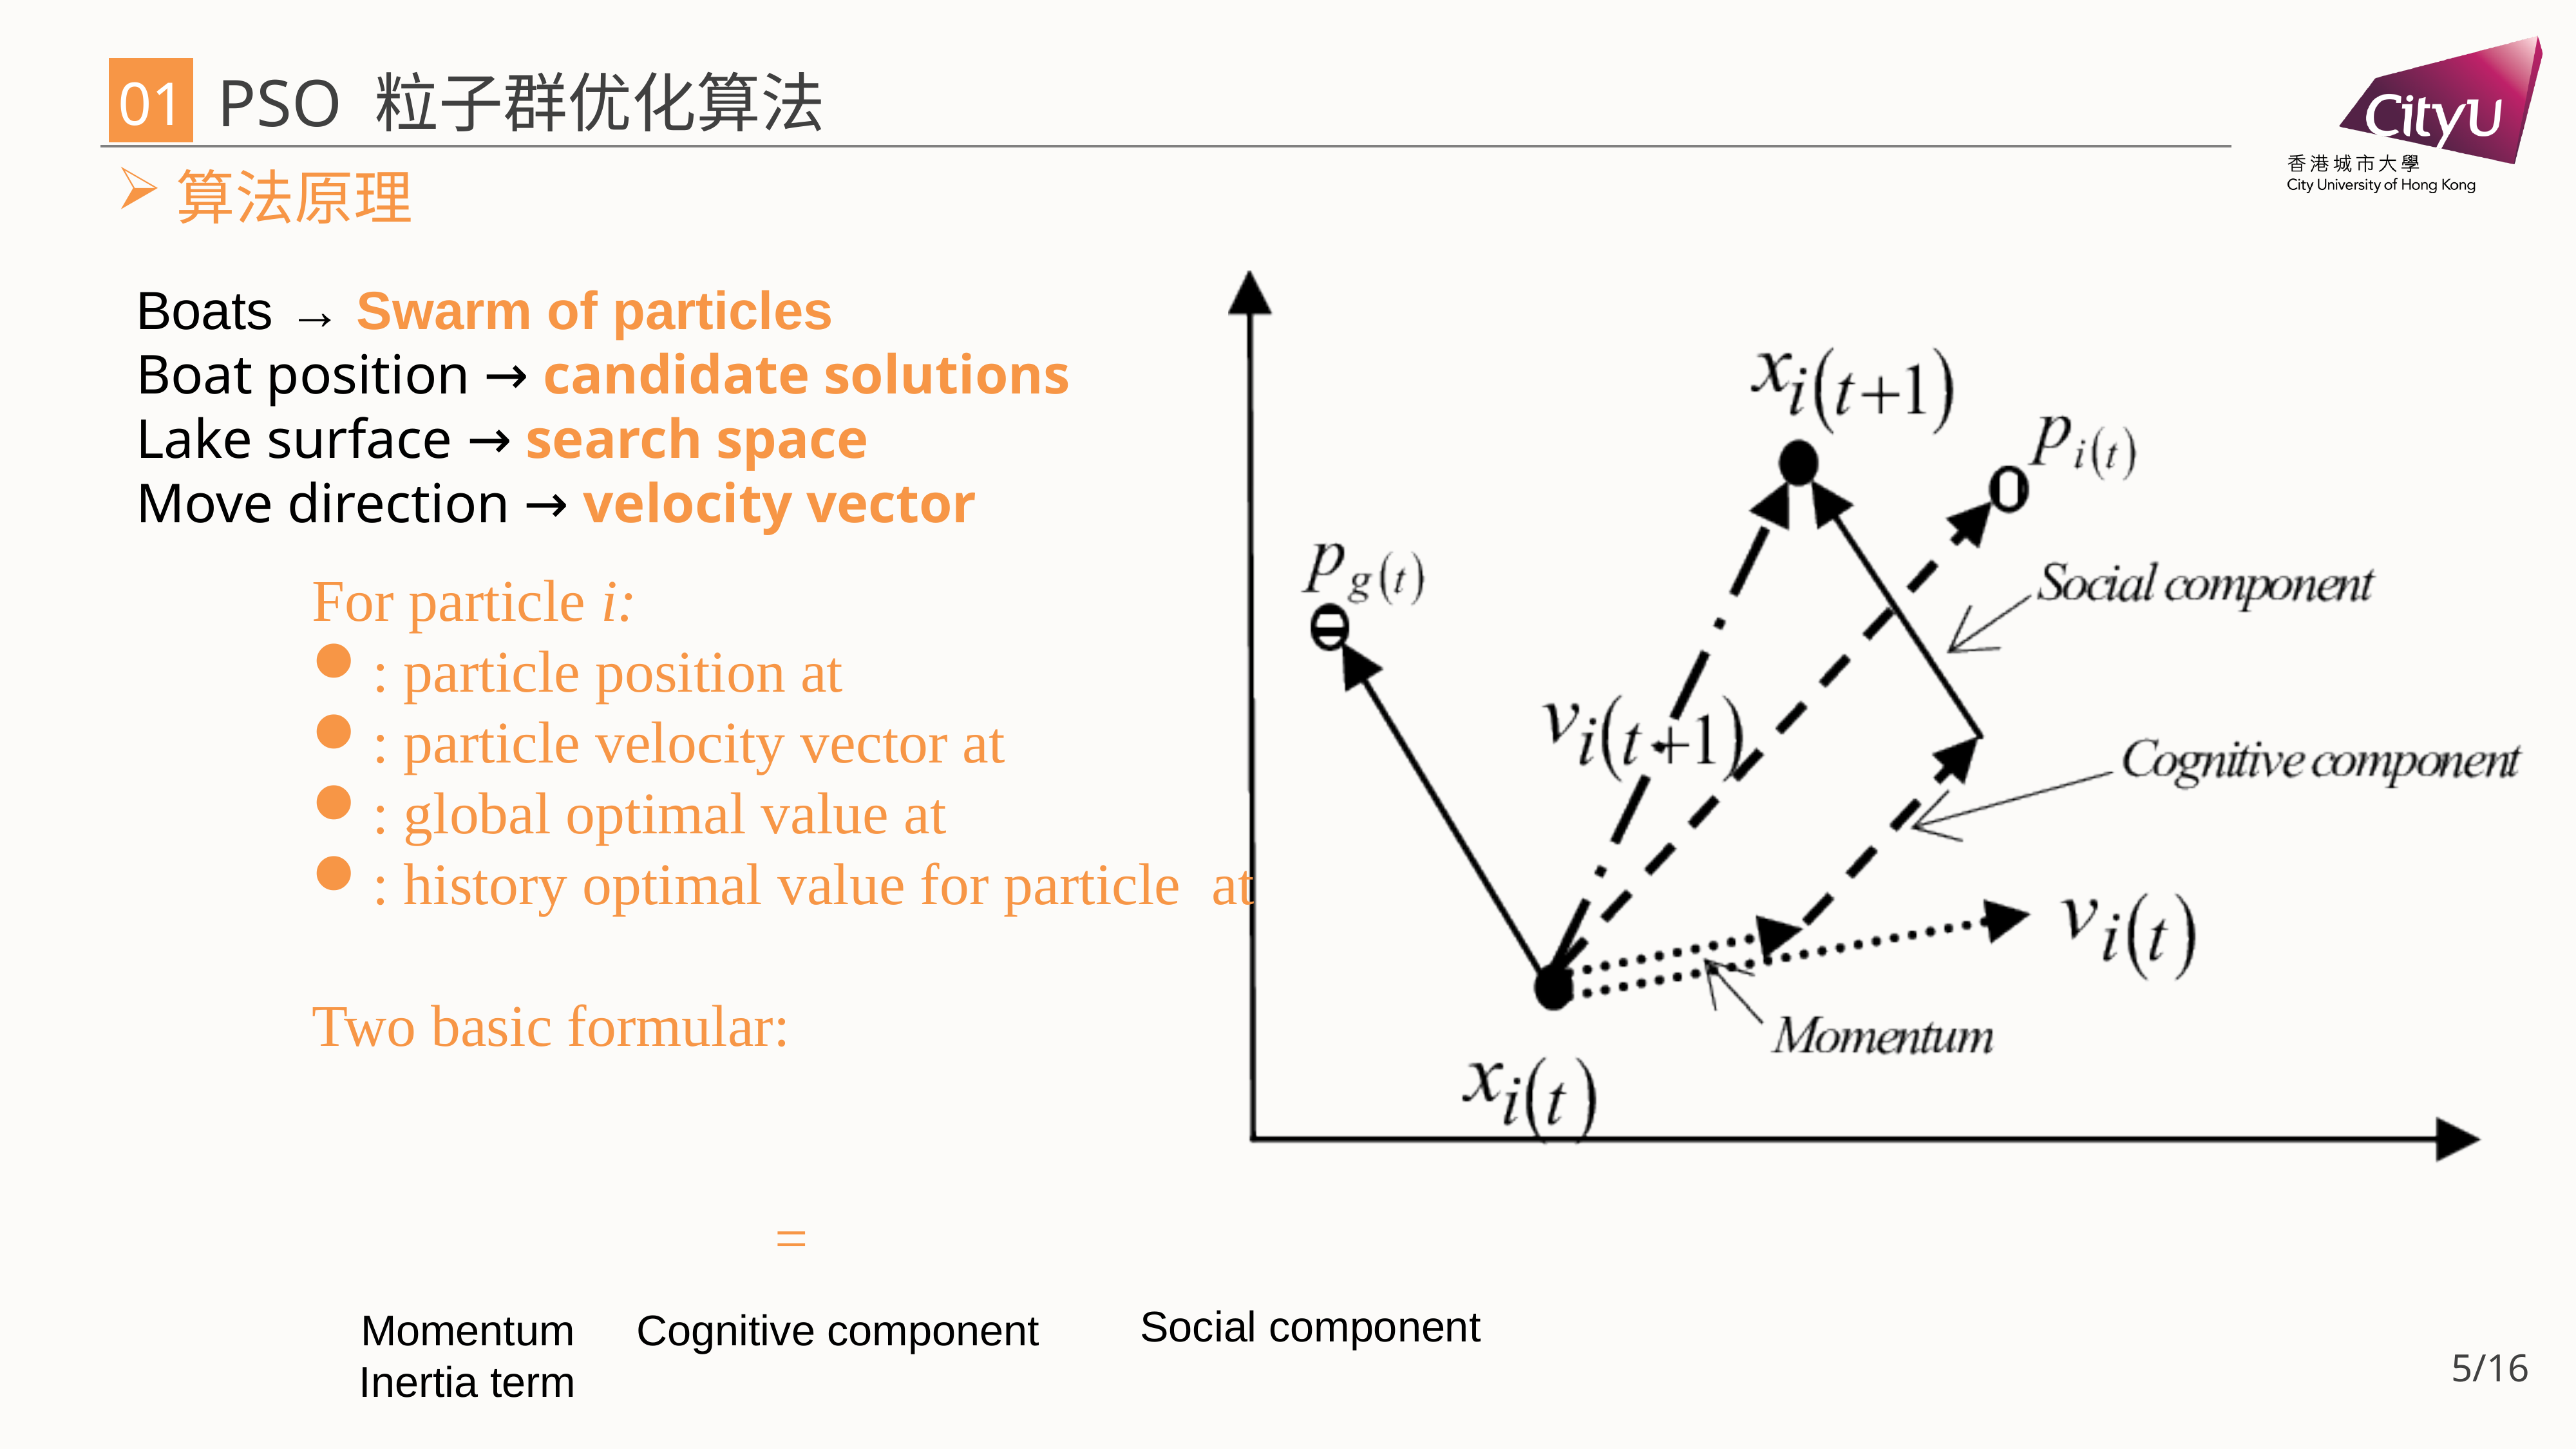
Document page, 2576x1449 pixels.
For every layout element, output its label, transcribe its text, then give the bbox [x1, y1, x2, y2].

text_box 5/16 [2296, 1318, 2540, 1394]
text_box 01 [110, 61, 193, 133]
title PSO 粒子群优化算法 [207, 58, 2369, 155]
text_box Social component [1130, 1294, 1491, 1356]
text_box Momentum Inertia term [350, 1298, 586, 1410]
picture [1228, 270, 2576, 1179]
text_box Cognitive component [627, 1298, 1050, 1359]
picture [2287, 34, 2546, 193]
text_box Boats → Swarm of particles Boat position → candidate solutions Lake surface → search space Move direction → velocity vector [126, 270, 1081, 538]
text_box 算法原理 [110, 133, 2081, 236]
